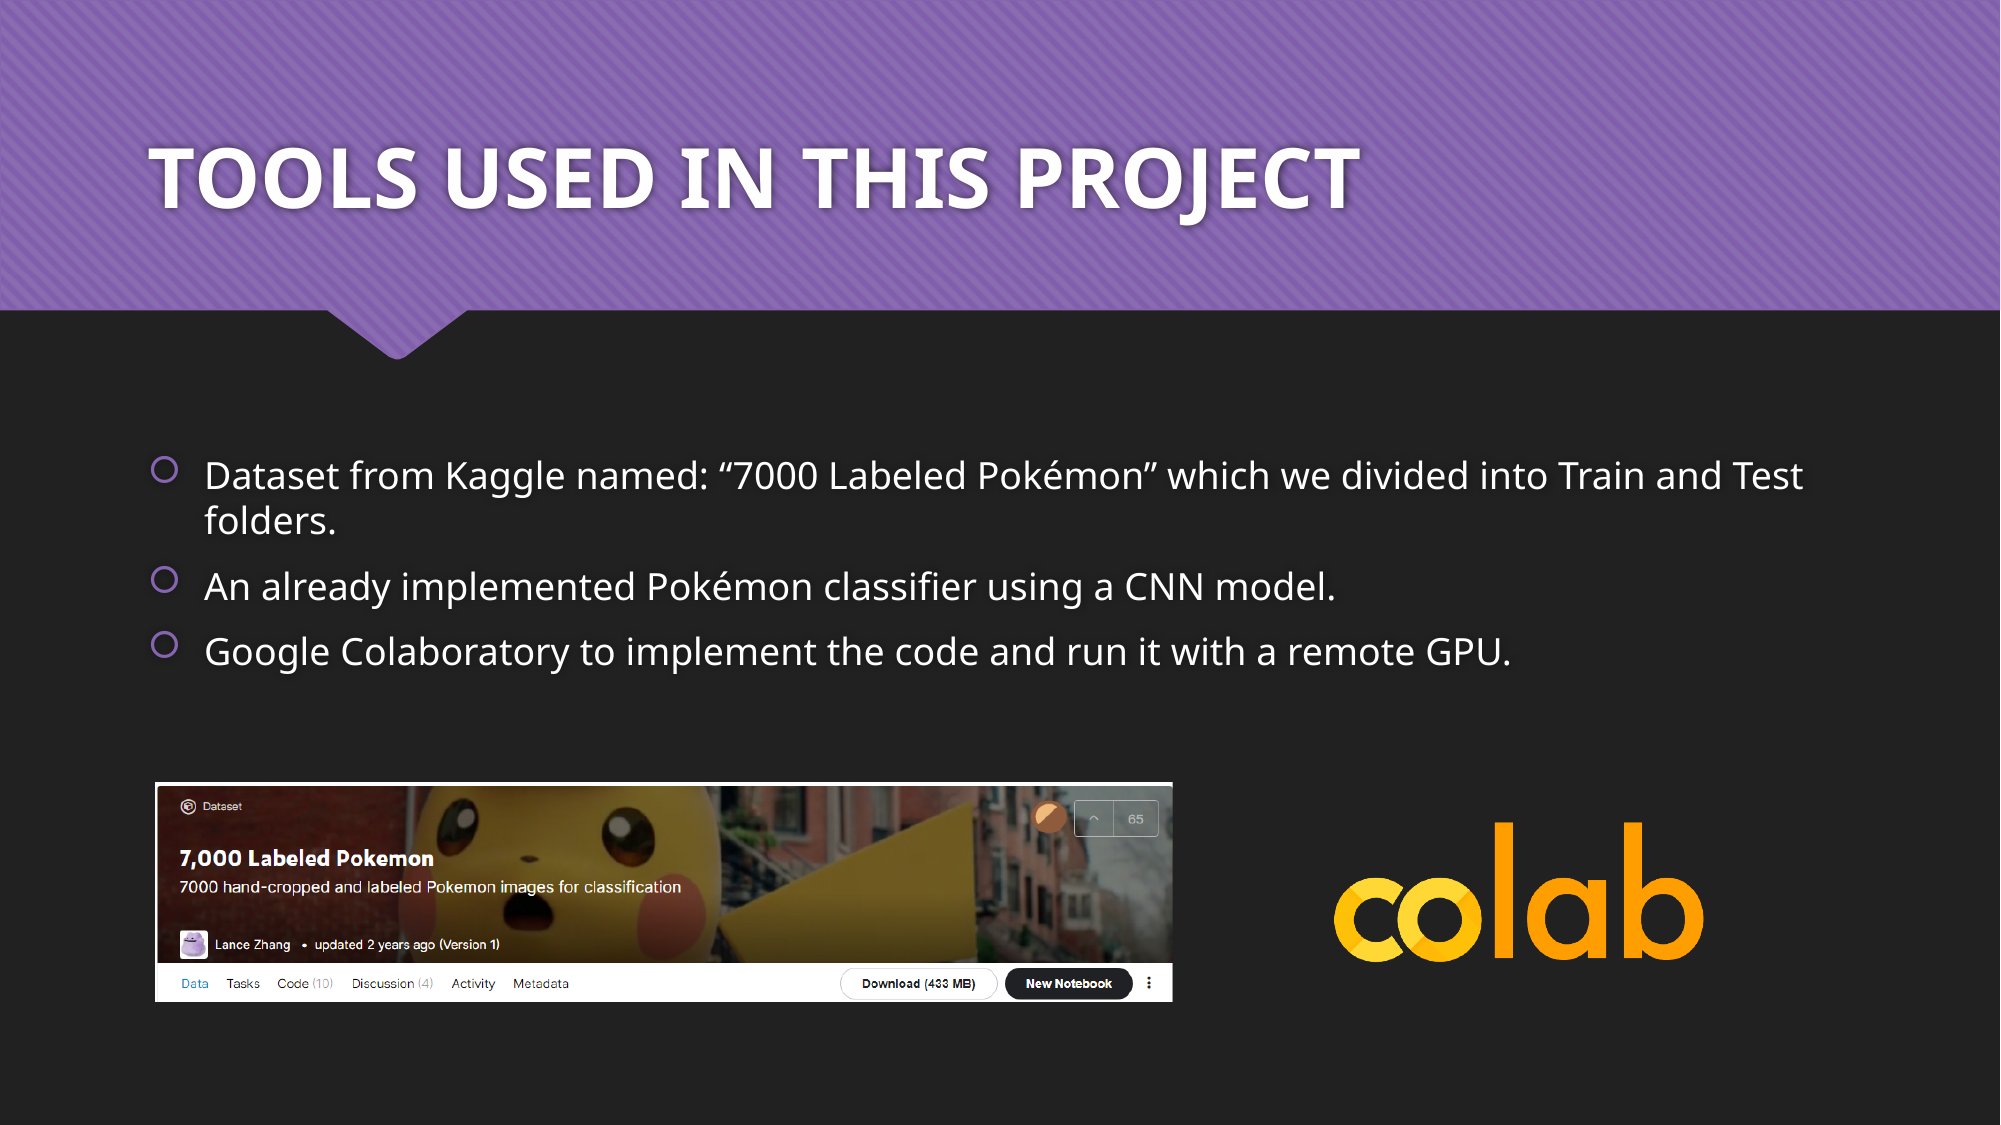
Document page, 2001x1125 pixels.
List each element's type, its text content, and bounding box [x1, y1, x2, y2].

title TOOLS USED IN THIS PROJECT [132, 73, 1868, 233]
picture [1281, 792, 1755, 1003]
picture [154, 782, 1173, 1003]
list Dataset from Kaggle named: “7000 Labeled Pokémon” which we divided into Train and Test folders. An already implemented Pokémon classifier using a CNN model. Google Colaboratory to implement the code and run it with a remote GPU. [132, 264, 1865, 861]
